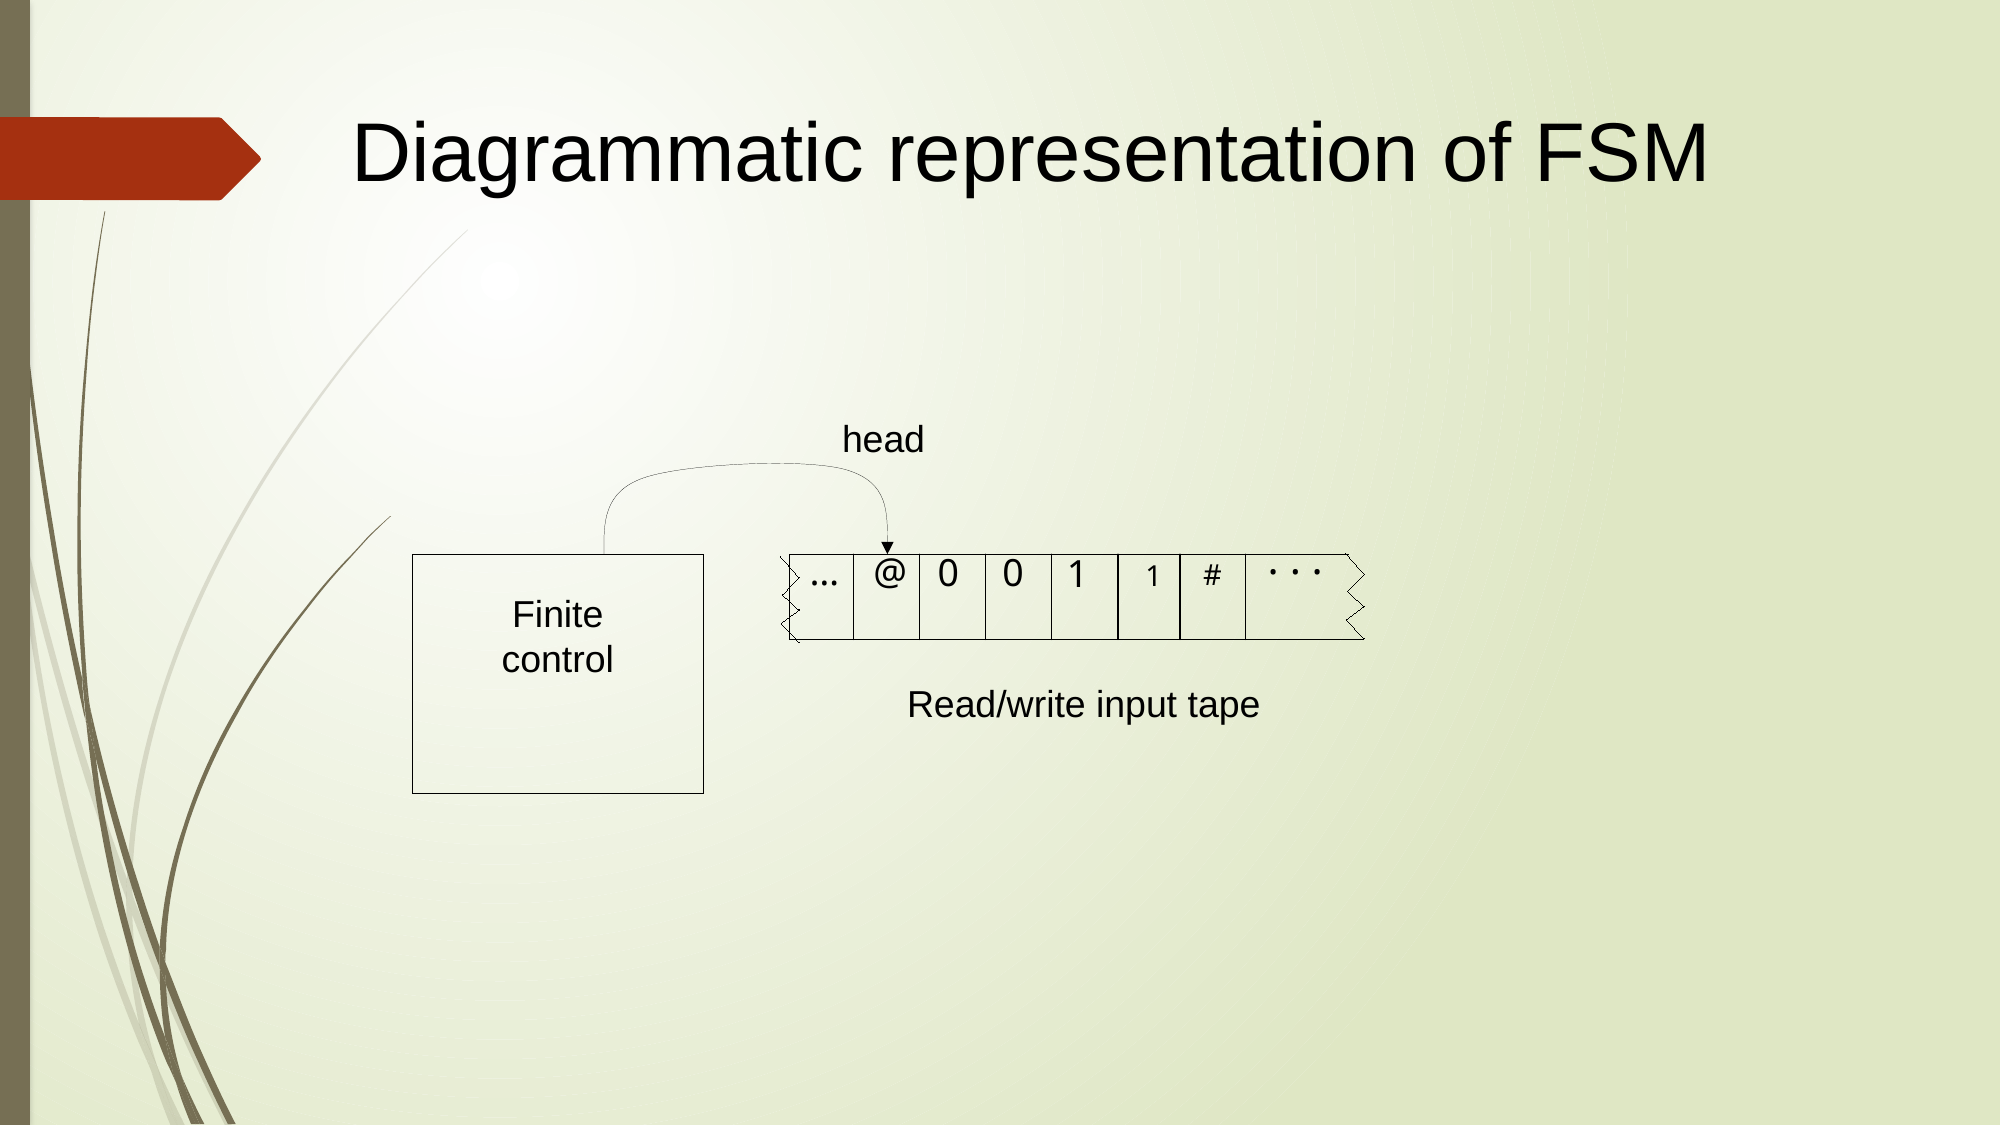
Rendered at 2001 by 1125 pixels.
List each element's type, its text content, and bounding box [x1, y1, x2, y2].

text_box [411, 407, 1399, 794]
text_box Diagrammatic representation of FSM [336, 90, 1748, 205]
